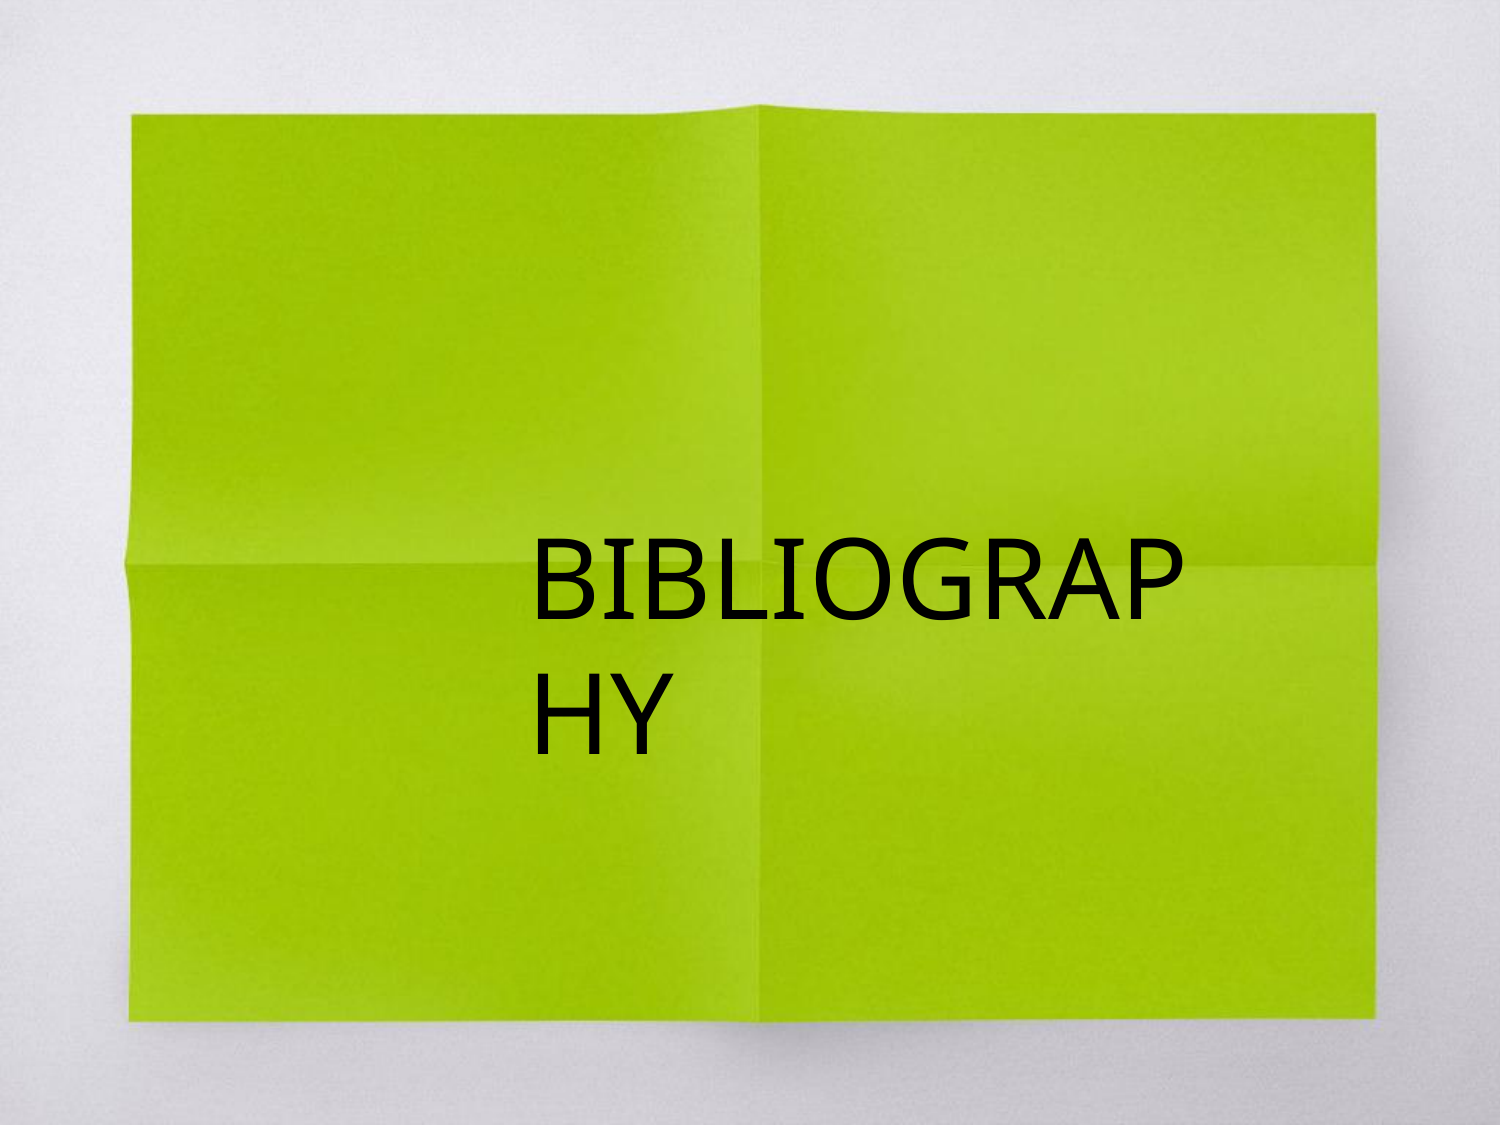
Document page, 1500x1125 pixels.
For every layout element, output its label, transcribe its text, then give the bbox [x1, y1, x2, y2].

text_box BIBLIOGRAPHY [512, 499, 1225, 785]
picture [0, 0, 1500, 1125]
